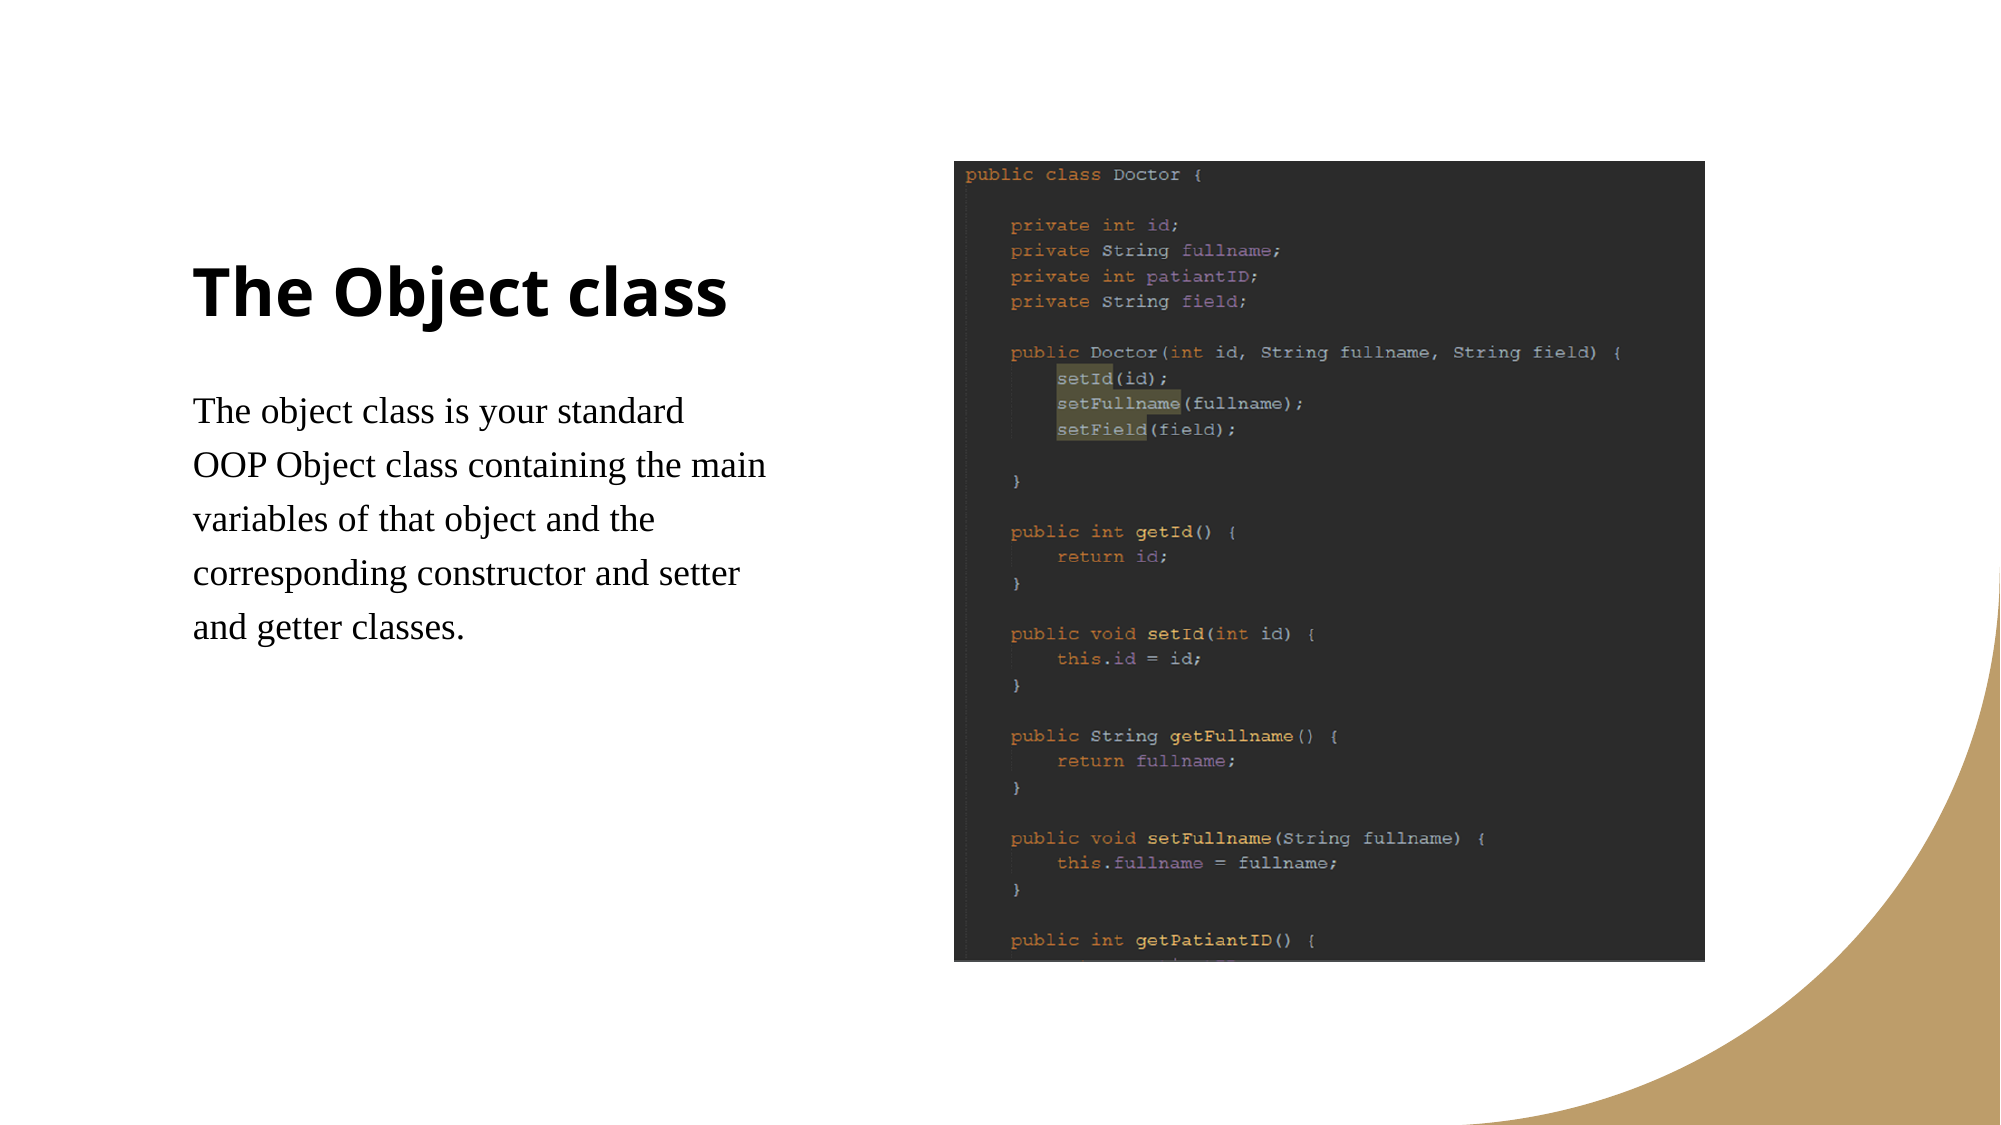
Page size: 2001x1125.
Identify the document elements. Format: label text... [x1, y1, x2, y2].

list The object class is your standard OOP Object class containing the main variables of that object and the corresponding constructor and setter and getter classes. [177, 369, 783, 963]
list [954, 161, 1705, 962]
title The Object class [177, 75, 783, 338]
